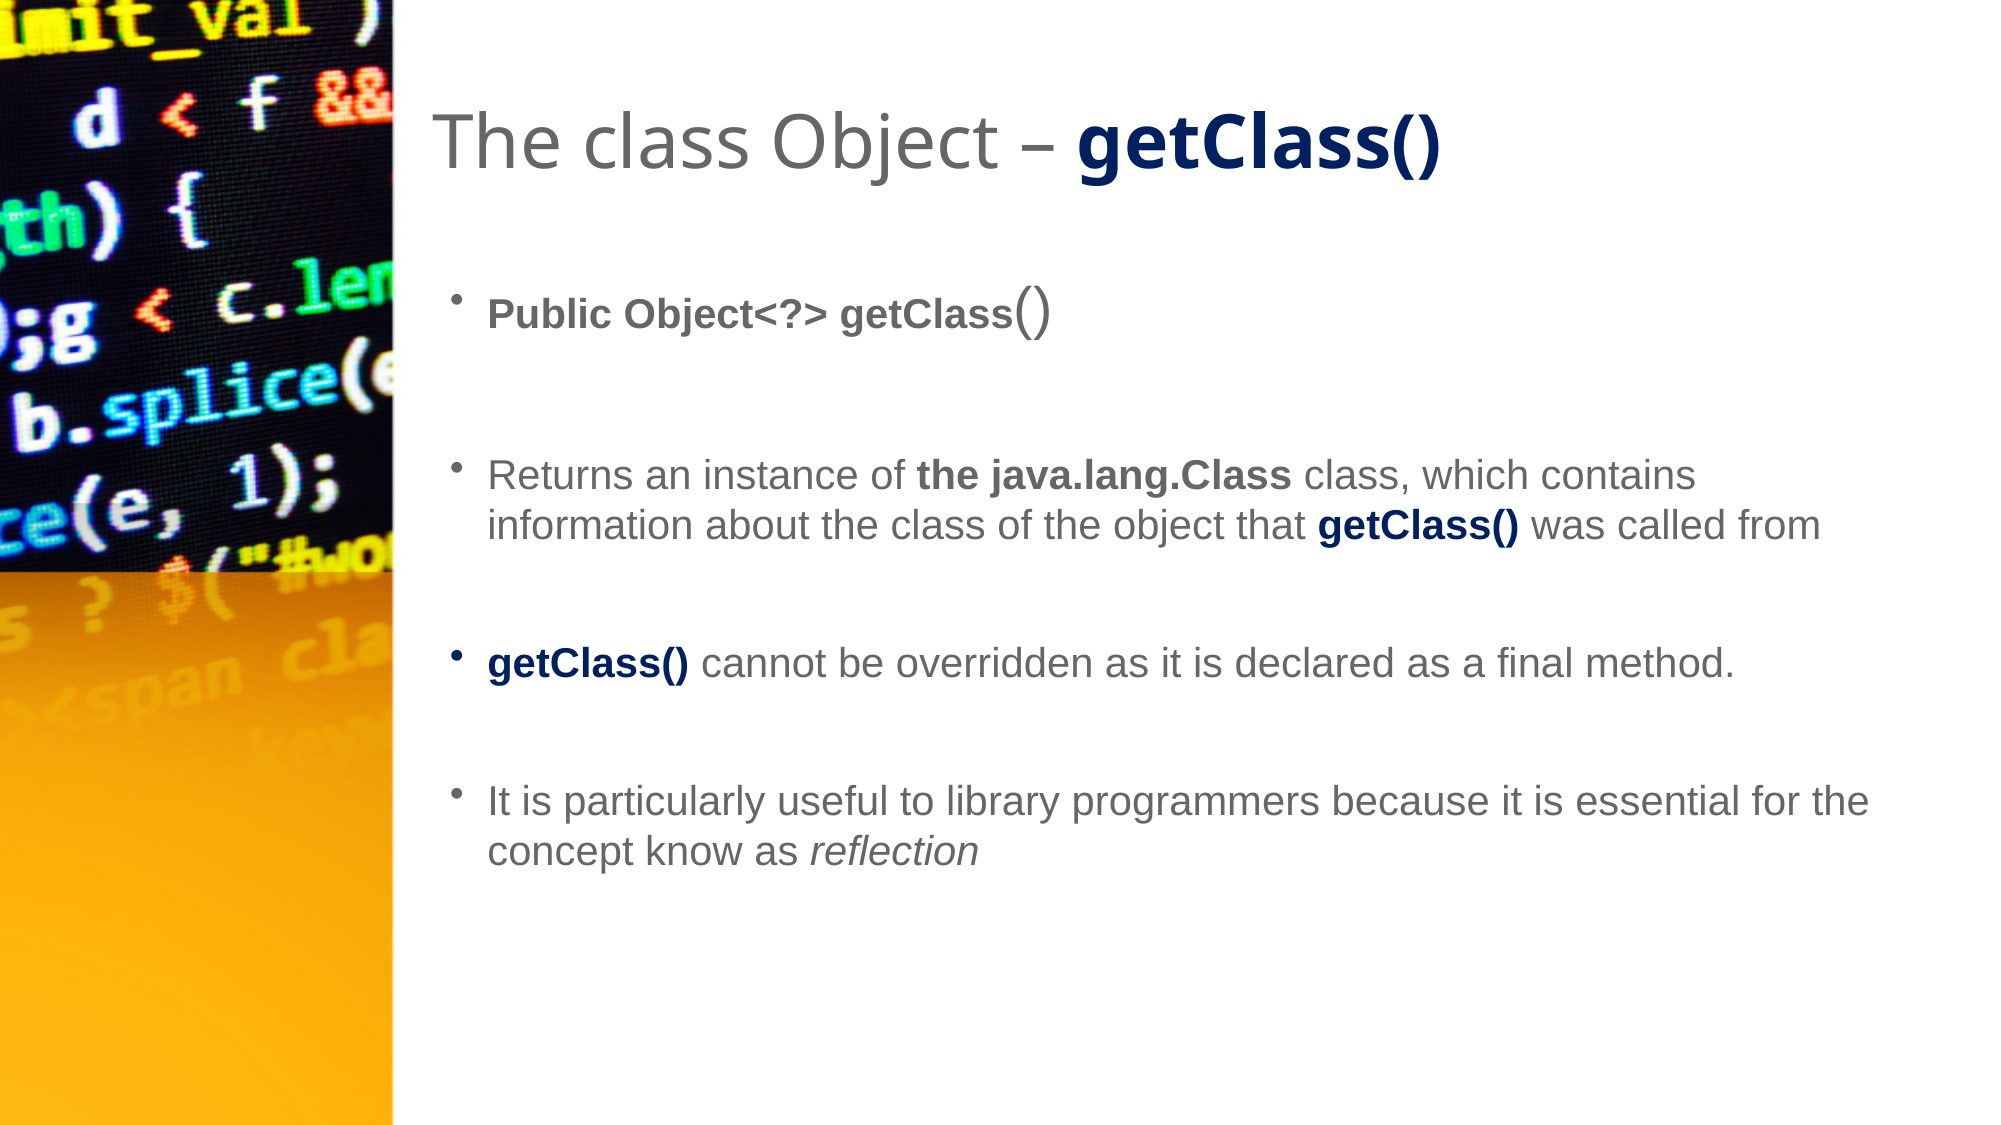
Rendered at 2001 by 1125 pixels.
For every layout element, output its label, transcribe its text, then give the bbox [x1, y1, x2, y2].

title The class Object – getClass() [417, 45, 1898, 233]
picture [0, 0, 2001, 1125]
picture [0, 512, 14, 520]
list Public Object<?> getClass() Returns an instance of the java.lang.Class class, which contains information about the class of the object that getClass() was called from getClass() cannot be overridden as it is declared as a final method. It is particularly useful to library programmers because it is essential for the concept know as reflection [434, 262, 1900, 1005]
